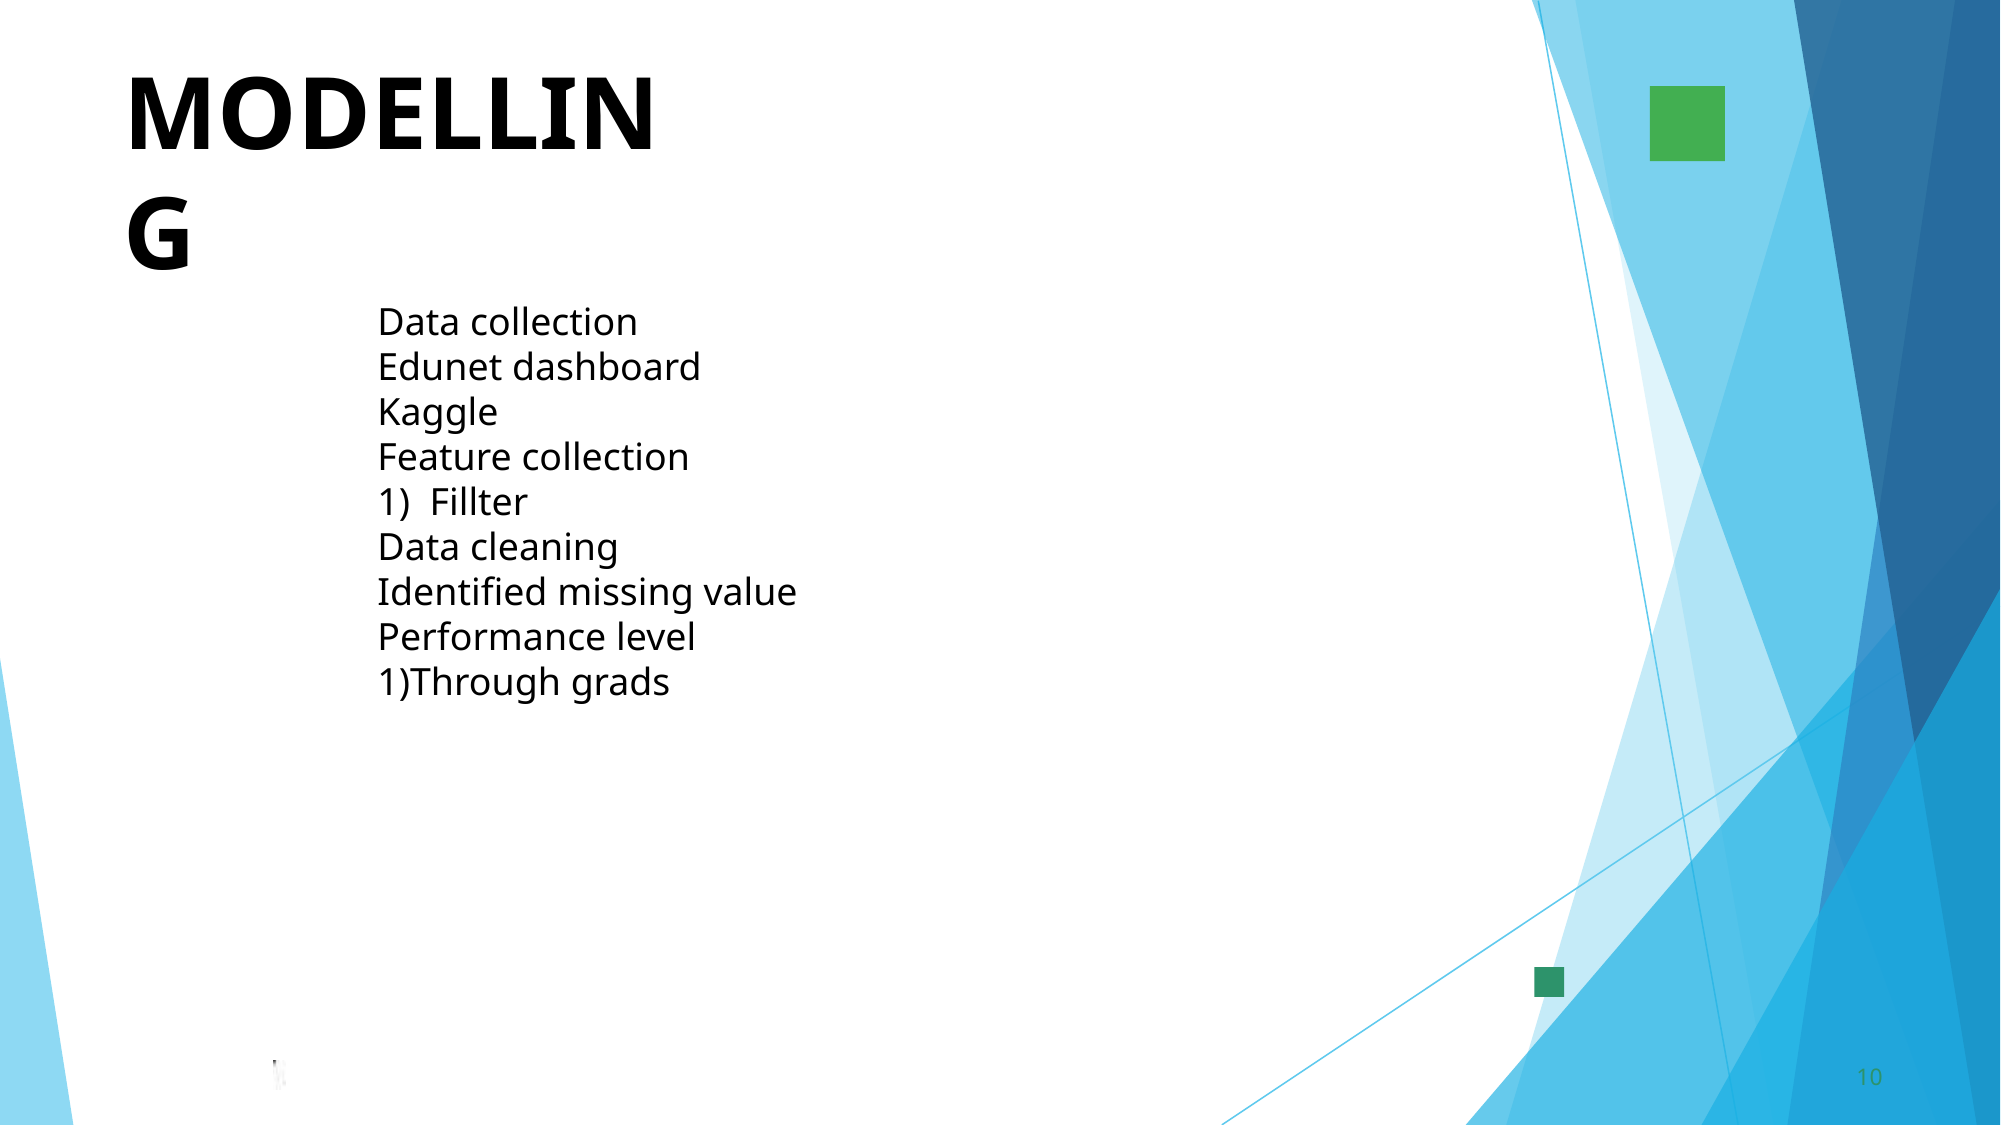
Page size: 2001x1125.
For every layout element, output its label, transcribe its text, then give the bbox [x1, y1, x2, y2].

text_box [1534, 967, 1565, 997]
text_box MODELLING [121, 47, 664, 290]
text_box Data collection Edunet dashboard Kaggle Feature collection 1) Fillter Data cleaning Identified missing value Performance level 1)Through grads [362, 290, 1144, 711]
text_box 10 [1849, 1061, 1888, 1095]
text_box [1649, 86, 1725, 162]
picture [273, 1060, 286, 1090]
